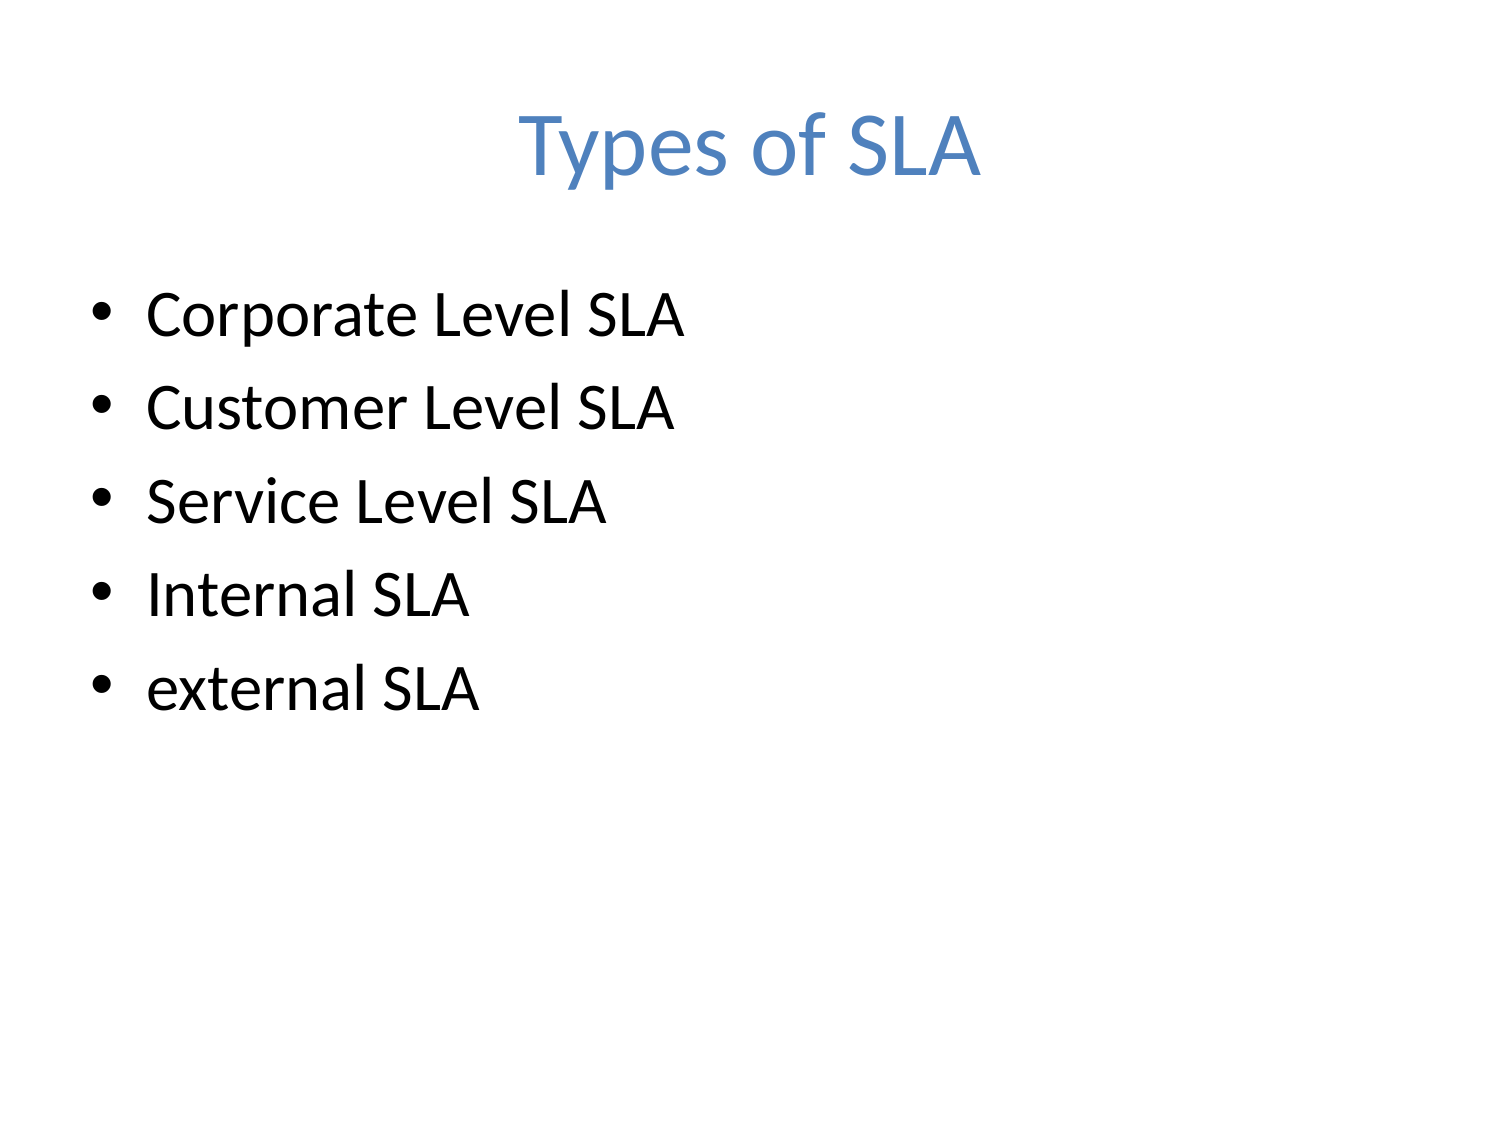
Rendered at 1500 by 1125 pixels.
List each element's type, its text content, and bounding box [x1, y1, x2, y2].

title Types of SLA [75, 45, 1425, 233]
list Corporate Level SLA Customer Level SLA Service Level SLA Internal SLA external SLA [75, 262, 1425, 1005]
